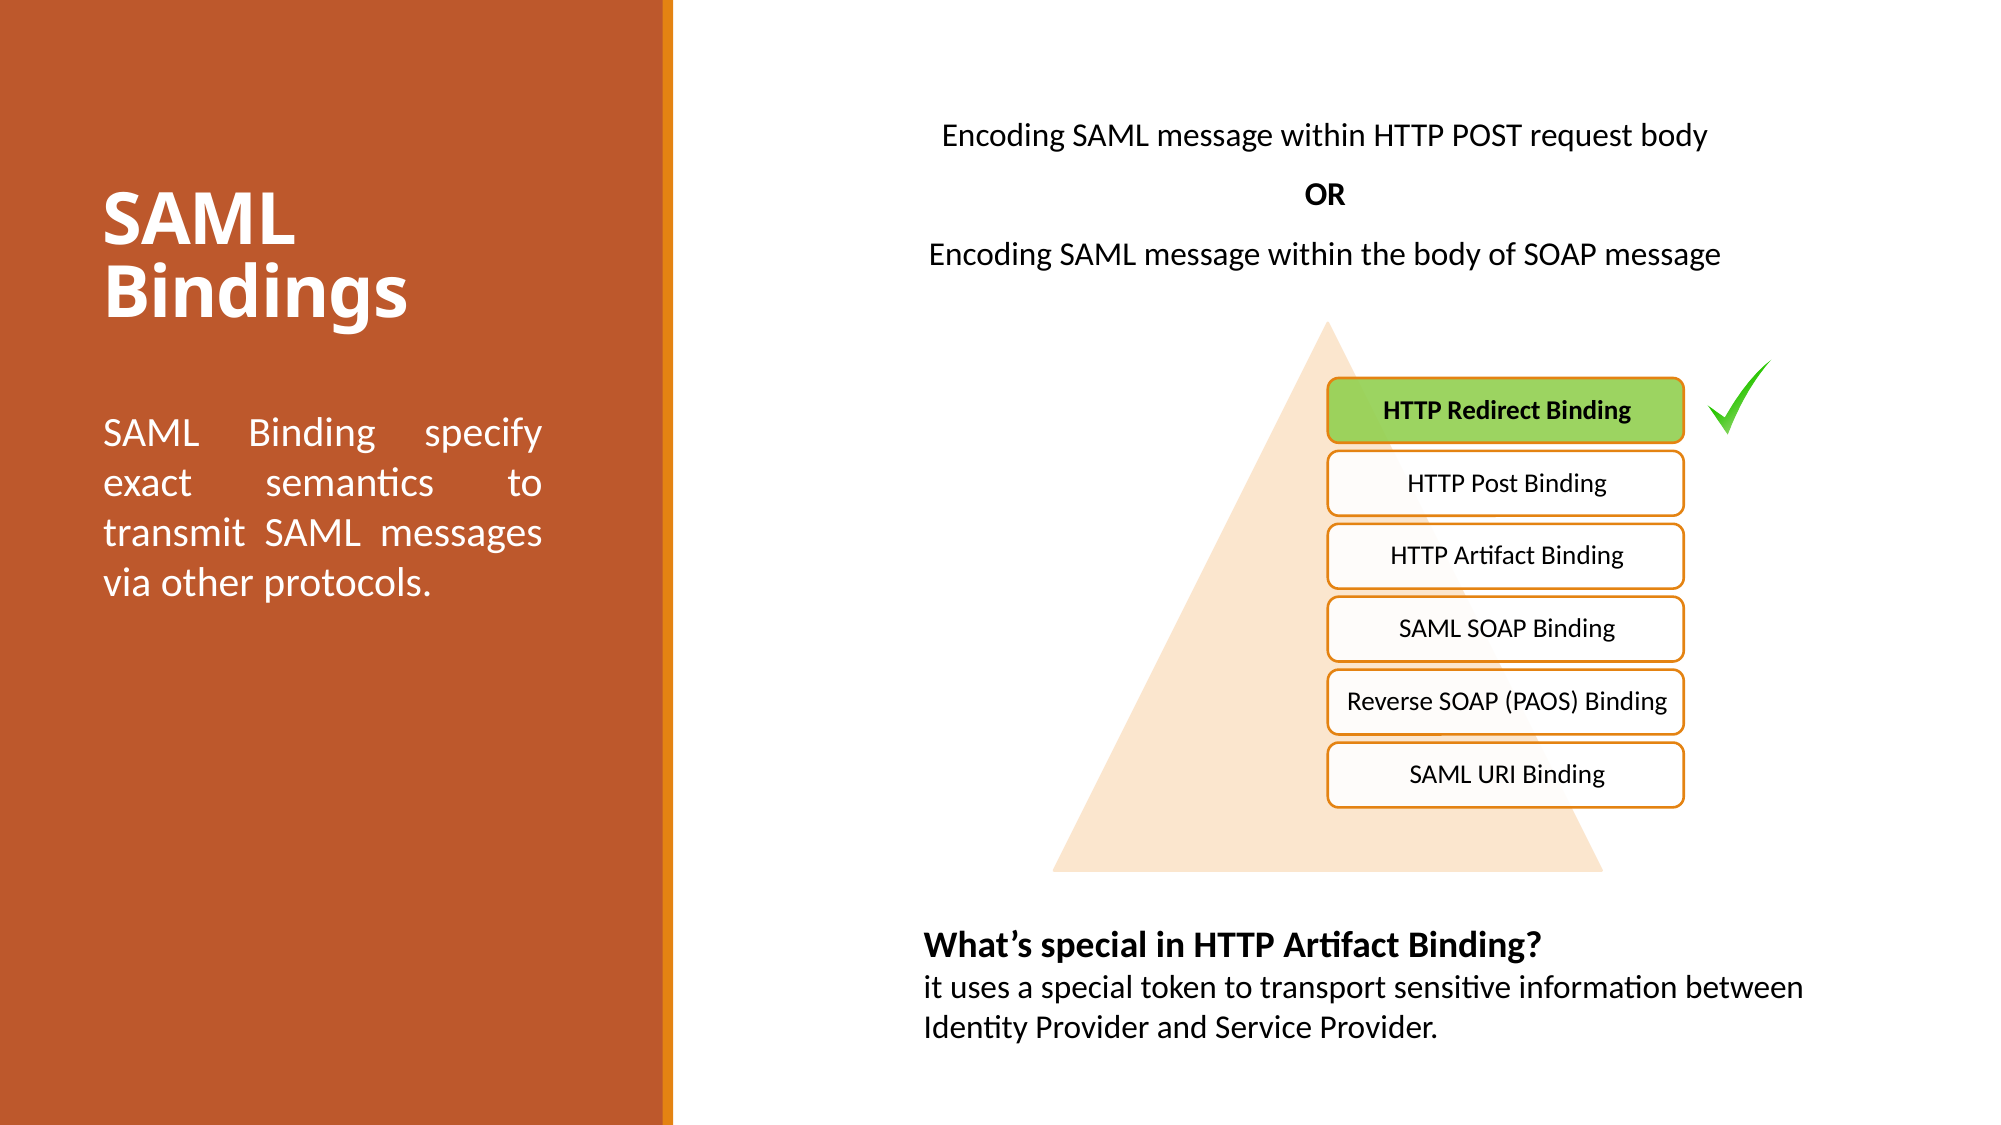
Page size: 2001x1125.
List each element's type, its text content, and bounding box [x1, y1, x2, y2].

text_box SAML Binding specify exact semantics to transmit SAML messages via other protocols. [88, 397, 558, 612]
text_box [949, 322, 1789, 872]
text_box Encoding SAML message within HTTP POST request body OR Encoding SAML message within the body of SOAP message [825, 85, 1826, 280]
picture [1707, 358, 1773, 436]
text_box What’s special in HTTP Artifact Binding? it uses a special token to transport sensitive information between Identity Provider and Service Provider. [908, 912, 1875, 1053]
title SAML Bindings [87, 176, 557, 500]
